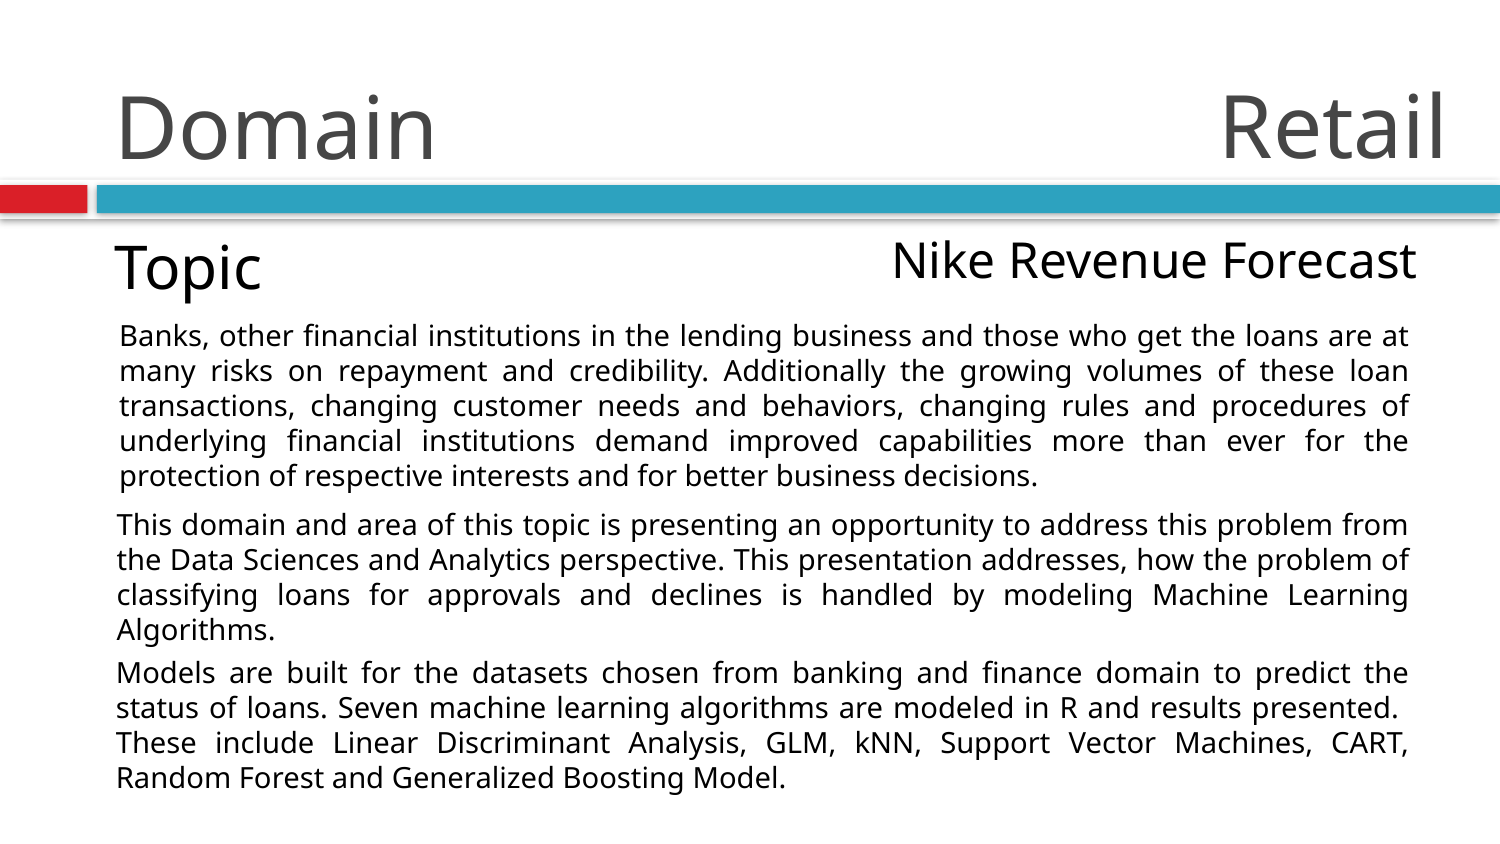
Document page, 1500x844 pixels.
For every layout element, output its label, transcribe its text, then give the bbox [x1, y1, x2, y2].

text_box Retail [799, 18, 1463, 184]
text_box Models are built for the datasets chosen from banking and finance domain to predict the status of loans. Seven machine learning algorithms are modeled in R and results presented. These include Linear Discriminant Analysis, GLM, kNN, Support Vector Machines, CART, Random Forest and Generalized Boosting Model. [101, 647, 1425, 802]
text_box Banks, other financial institutions in the lending business and those who get the loans are at many risks on repayment and credibility. Additionally the growing volumes of these loan transactions, changing customer needs and behaviors, changing rules and procedures of underlying financial institutions demand improved capabilities more than ever for the protection of respective interests and for better business decisions. [104, 309, 1425, 485]
text_box This domain and area of this topic is presenting an opportunity to address this problem from the Data Sciences and Analytics perspective. This presentation addresses, how the problem of classifying loans for approvals and declines is handled by modeling Machine Learning Algorithms. [101, 499, 1425, 647]
list Nike Revenue Forecast [794, 221, 1433, 297]
list Topic [99, 221, 738, 310]
title Domain [99, 19, 763, 185]
